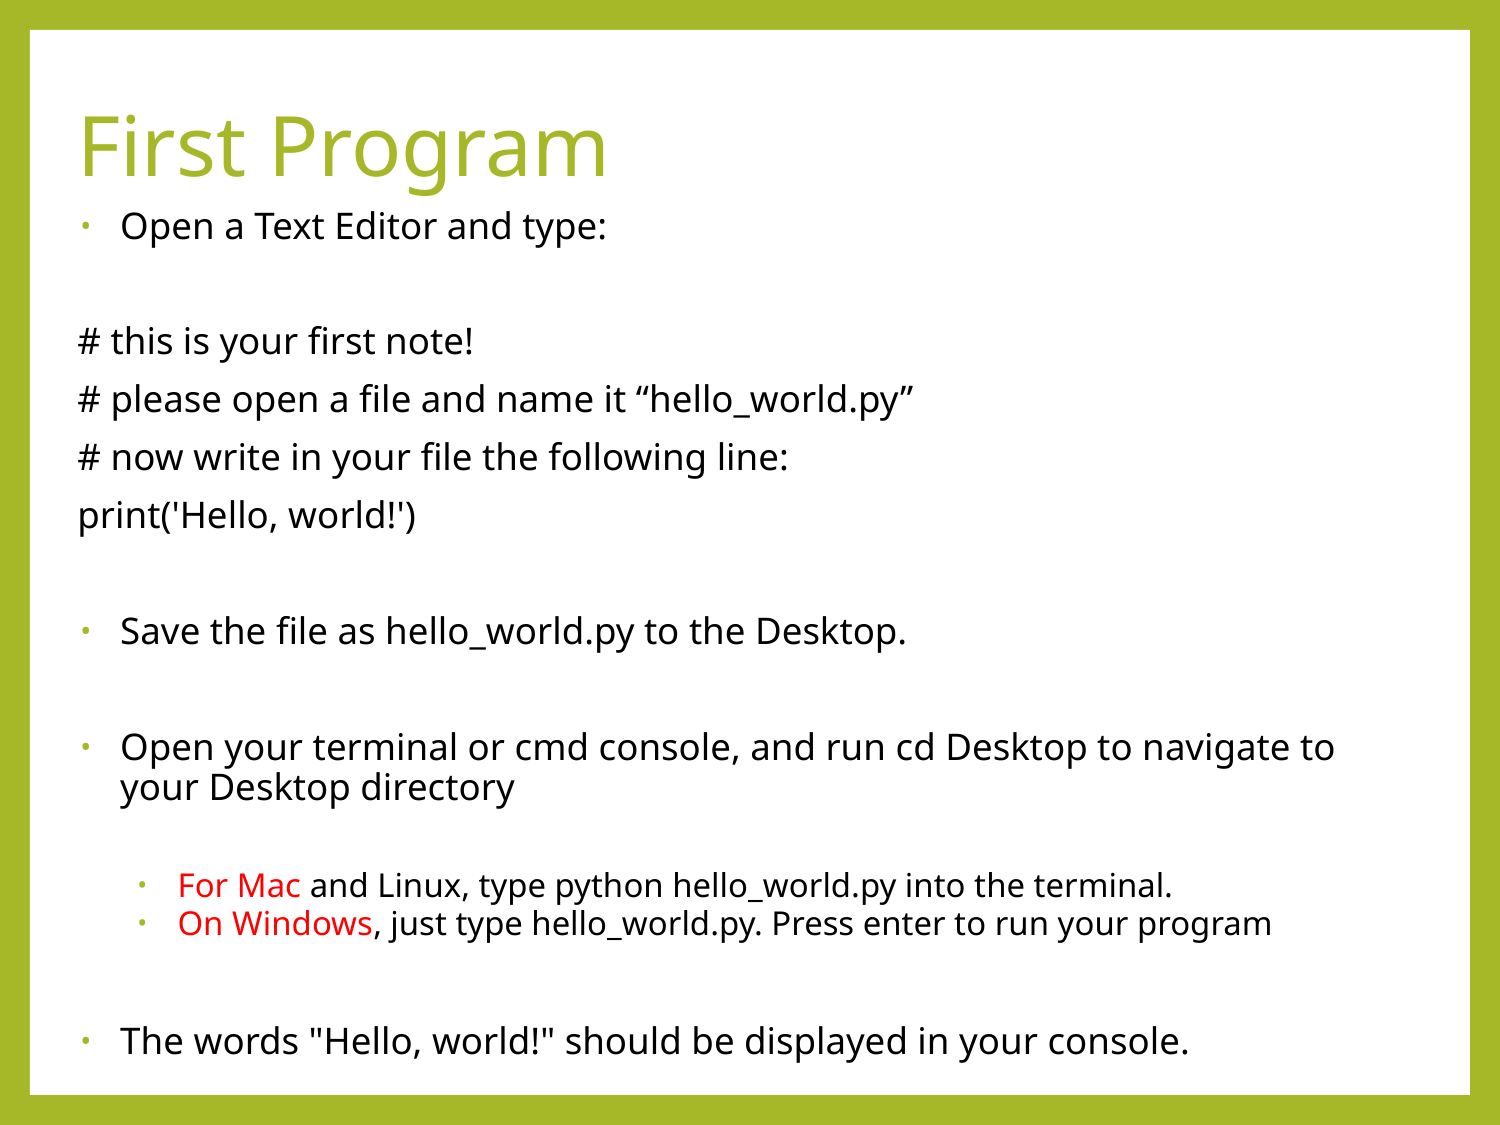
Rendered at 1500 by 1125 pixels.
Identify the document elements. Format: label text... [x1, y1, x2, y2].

title First Program [62, 75, 1300, 200]
list Open a Text Editor and type: # this is your first note! # please open a file and name it “hello_world.py” # now write in your file the following line: print('Hello, world!') Save the file as hello_world.py to the Desktop. Open your terminal or cmd console, and run cd Desktop to navigate to your Desktop directory For Mac and Linux, type python hello_world.py into the terminal. On Windows, just type hello_world.py. Press enter to run your program The words "Hello, world!" should be displayed in your console. [62, 200, 1375, 1075]
